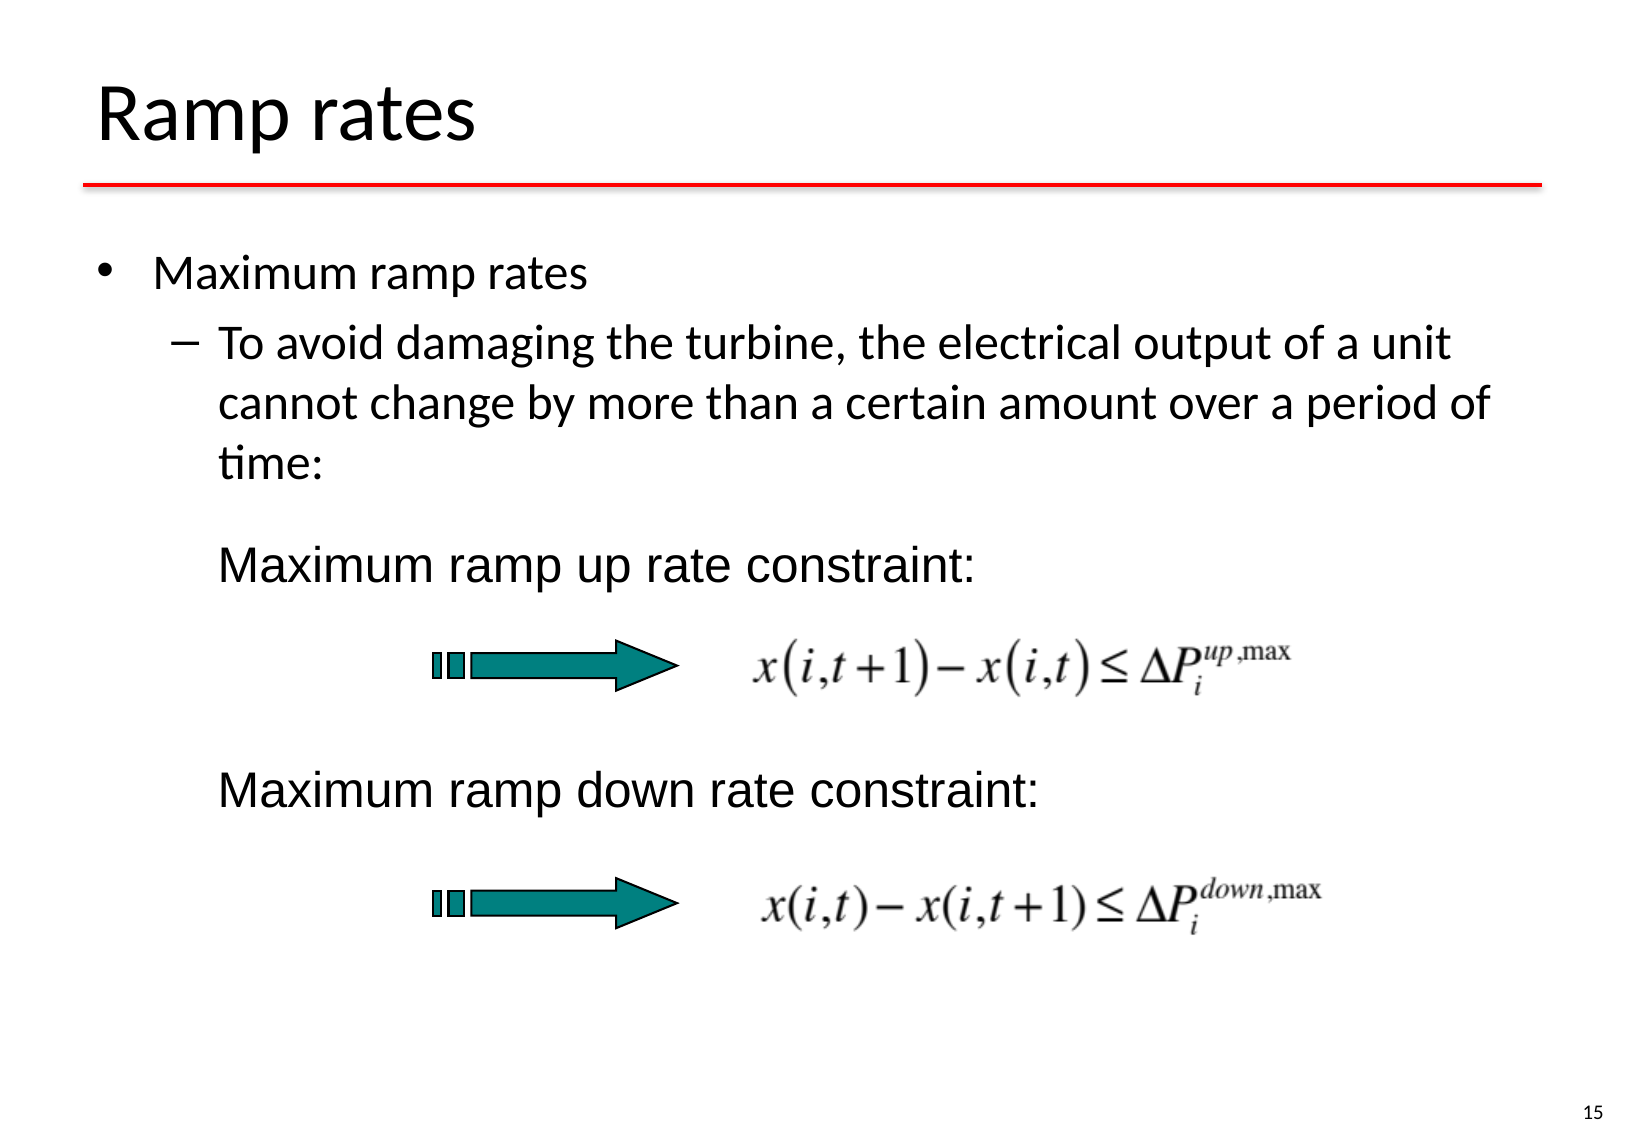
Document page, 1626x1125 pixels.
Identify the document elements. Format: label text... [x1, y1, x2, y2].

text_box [758, 869, 1357, 937]
text_box [448, 653, 464, 679]
text_box [448, 890, 464, 916]
list Maximum ramp rates To avoid damaging the turbine, the electrical output of a unit cannot change by more than a certain amount over a period of time: [81, 231, 1544, 1047]
text_box Maximum ramp up rate constraint: [202, 524, 992, 600]
title Ramp rates [81, 19, 1544, 195]
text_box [750, 630, 1329, 701]
text_box [471, 640, 678, 691]
slide_number 15 [1239, 1081, 1619, 1125]
text_box [433, 653, 441, 679]
text_box [433, 890, 441, 916]
text_box Maximum ramp down rate constraint: [202, 749, 1056, 825]
text_box [471, 878, 678, 929]
